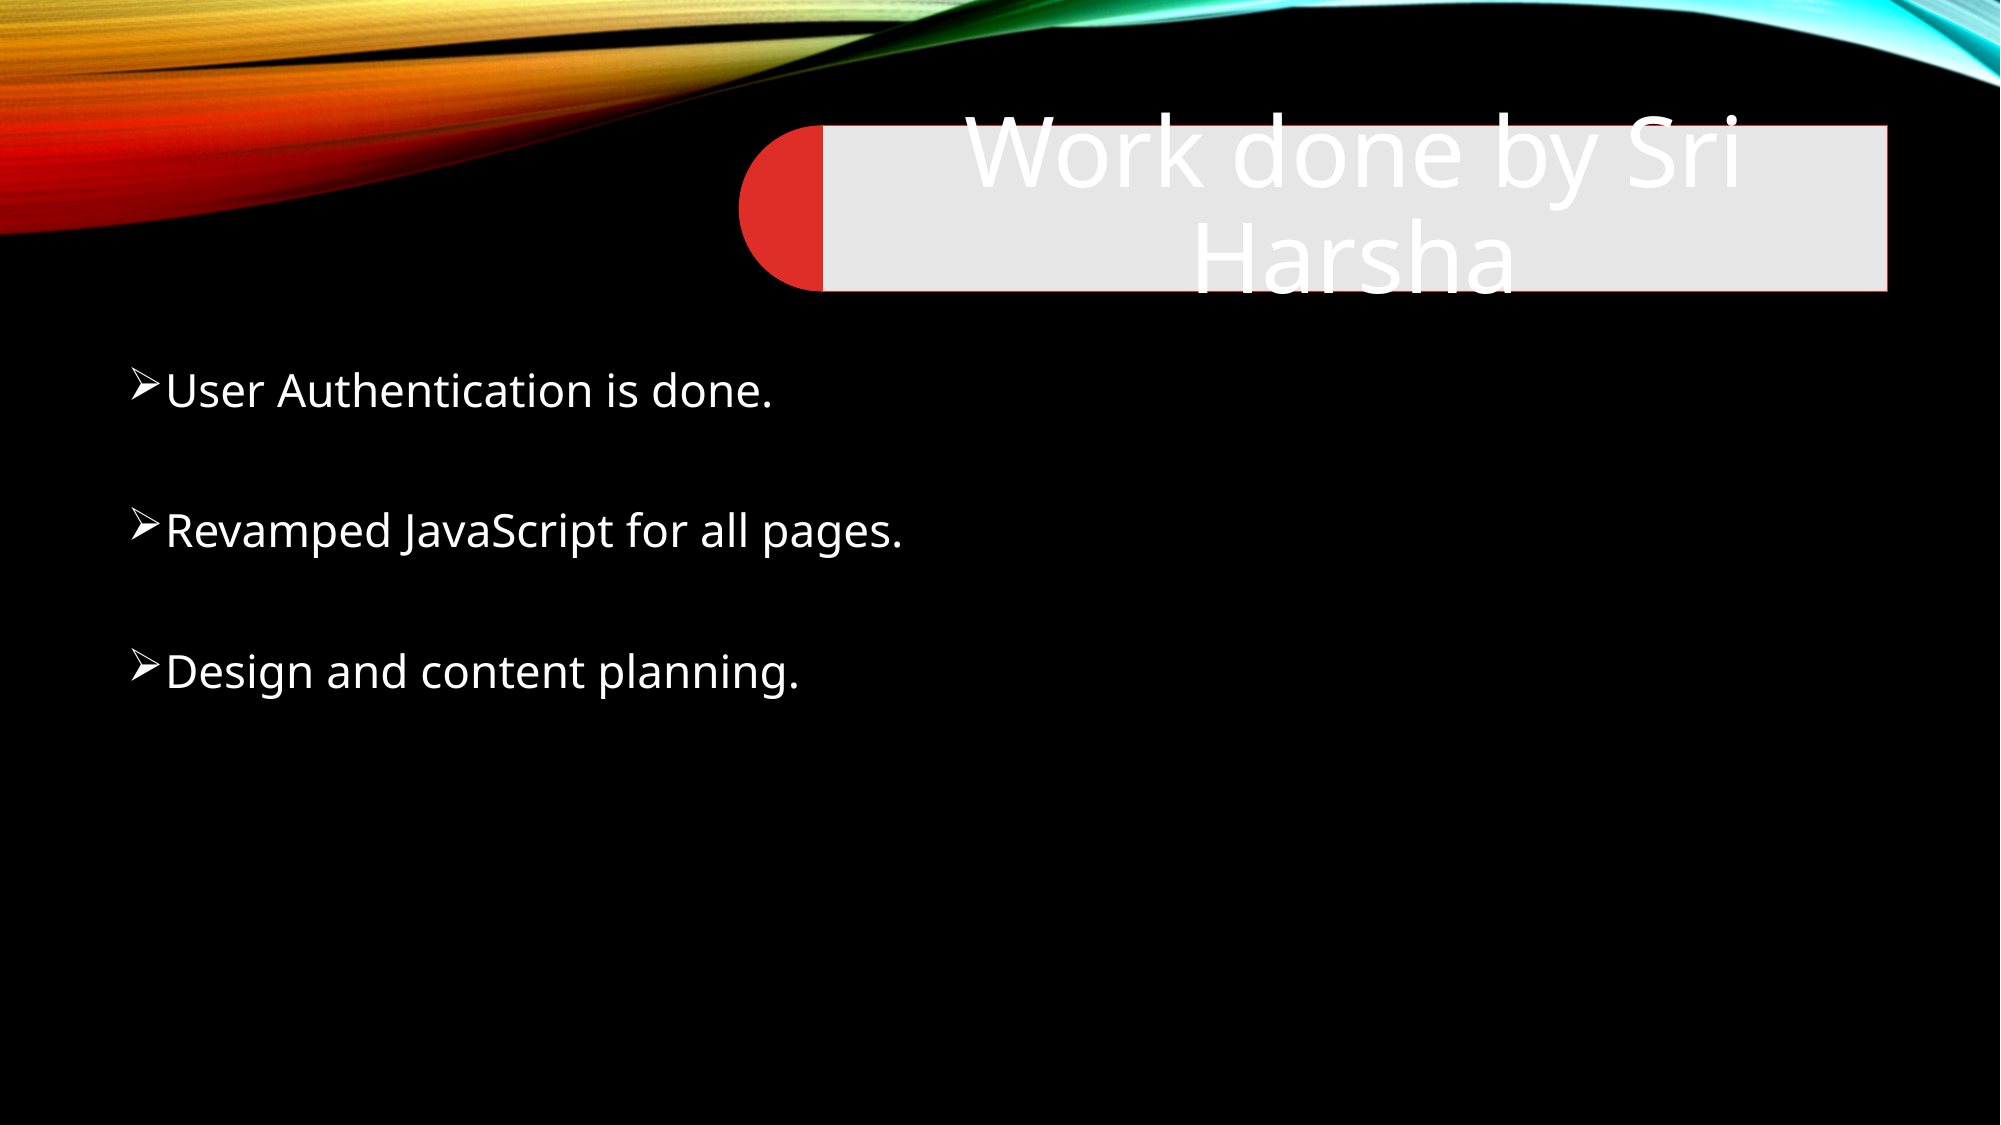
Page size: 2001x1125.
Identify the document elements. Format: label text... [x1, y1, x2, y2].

list User Authentication is done. Revamped JavaScript for all pages. Design and content planning. [112, 360, 1888, 1021]
picture [0, 0, 2000, 237]
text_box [738, 125, 1888, 292]
